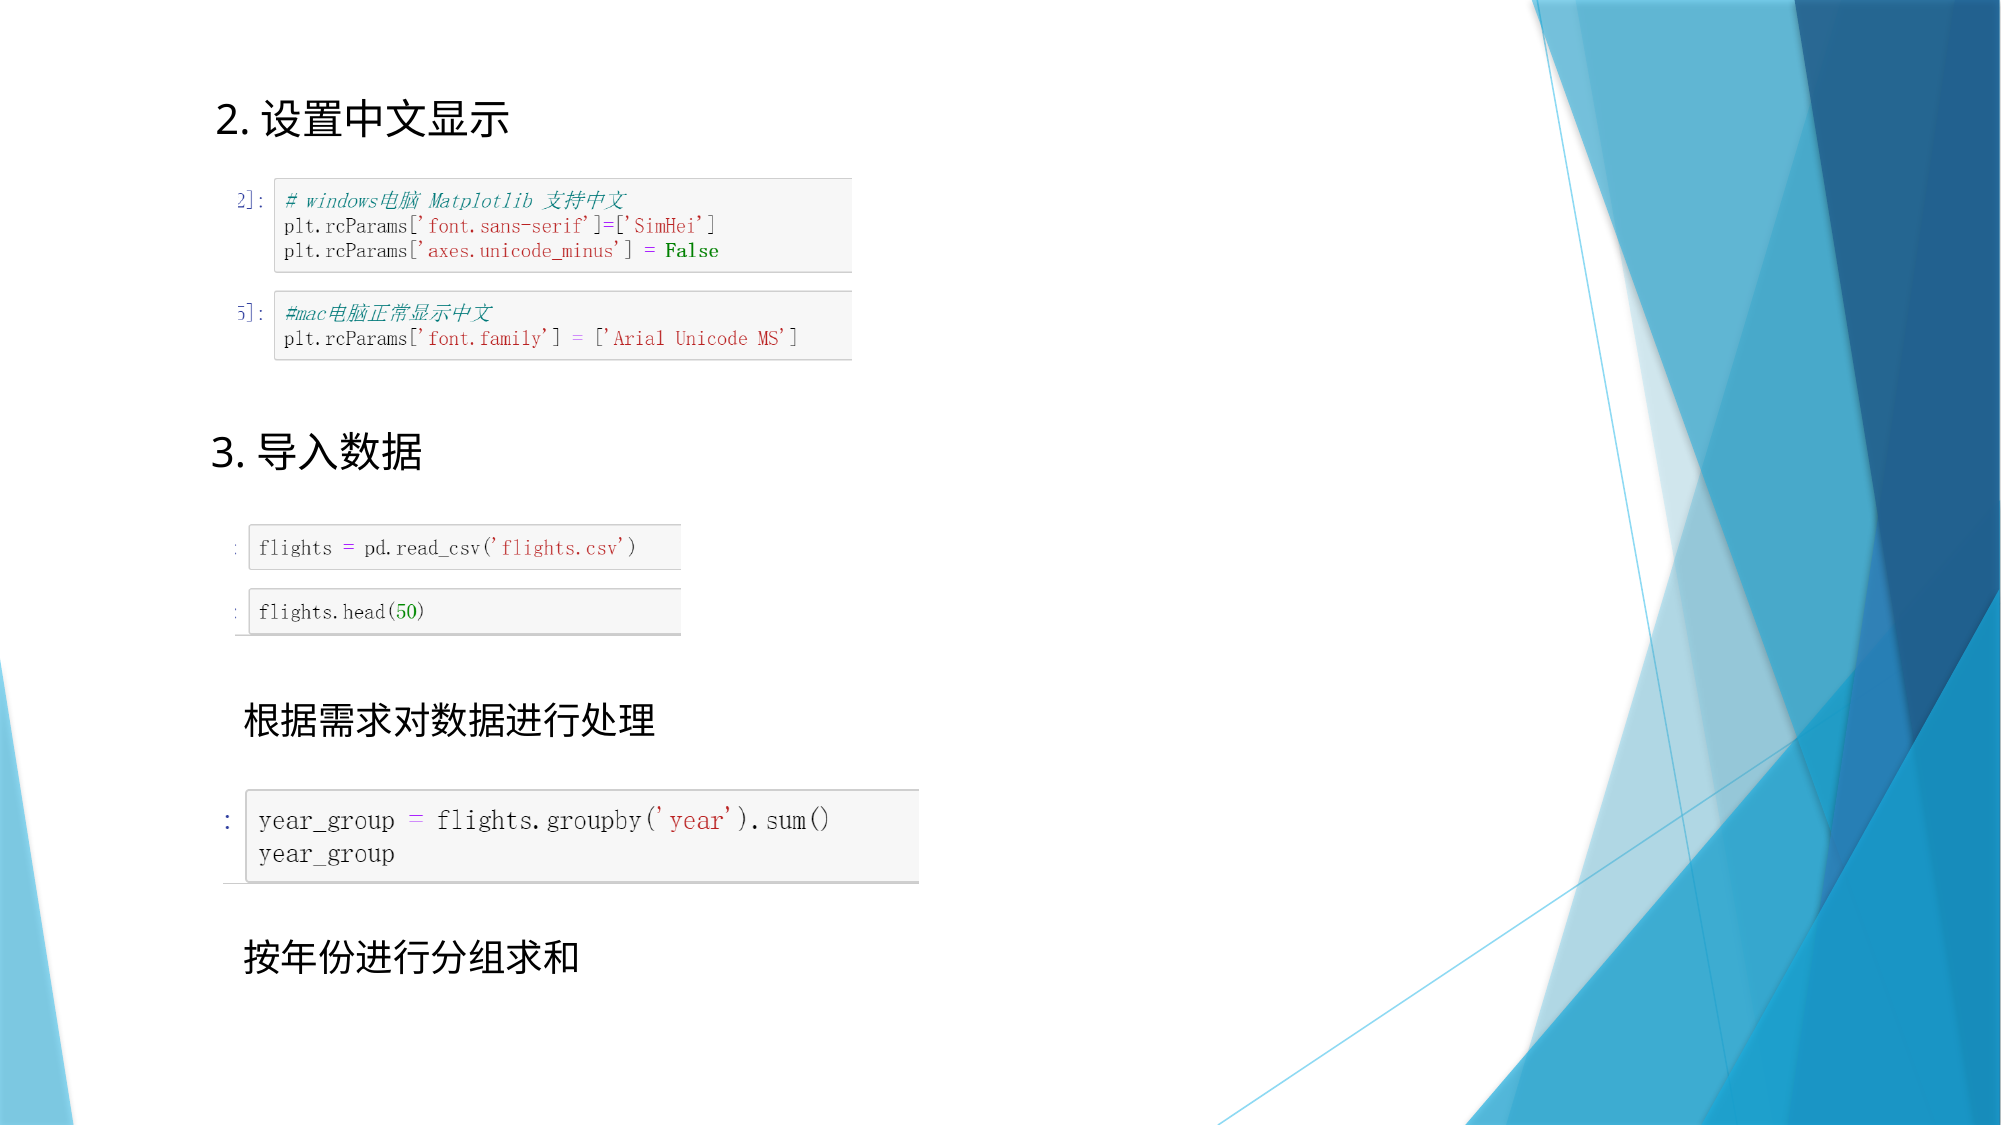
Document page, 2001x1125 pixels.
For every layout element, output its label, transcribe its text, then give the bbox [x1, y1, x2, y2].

text_box 2.设置中文显示 [200, 85, 599, 151]
picture [222, 776, 920, 910]
text_box 3.导入数据 [196, 418, 642, 483]
text_box 根据需求对数据进行处理 [228, 689, 766, 750]
picture [237, 174, 852, 376]
picture [234, 503, 681, 649]
text_box 按年份进行分组求和 [228, 926, 654, 986]
